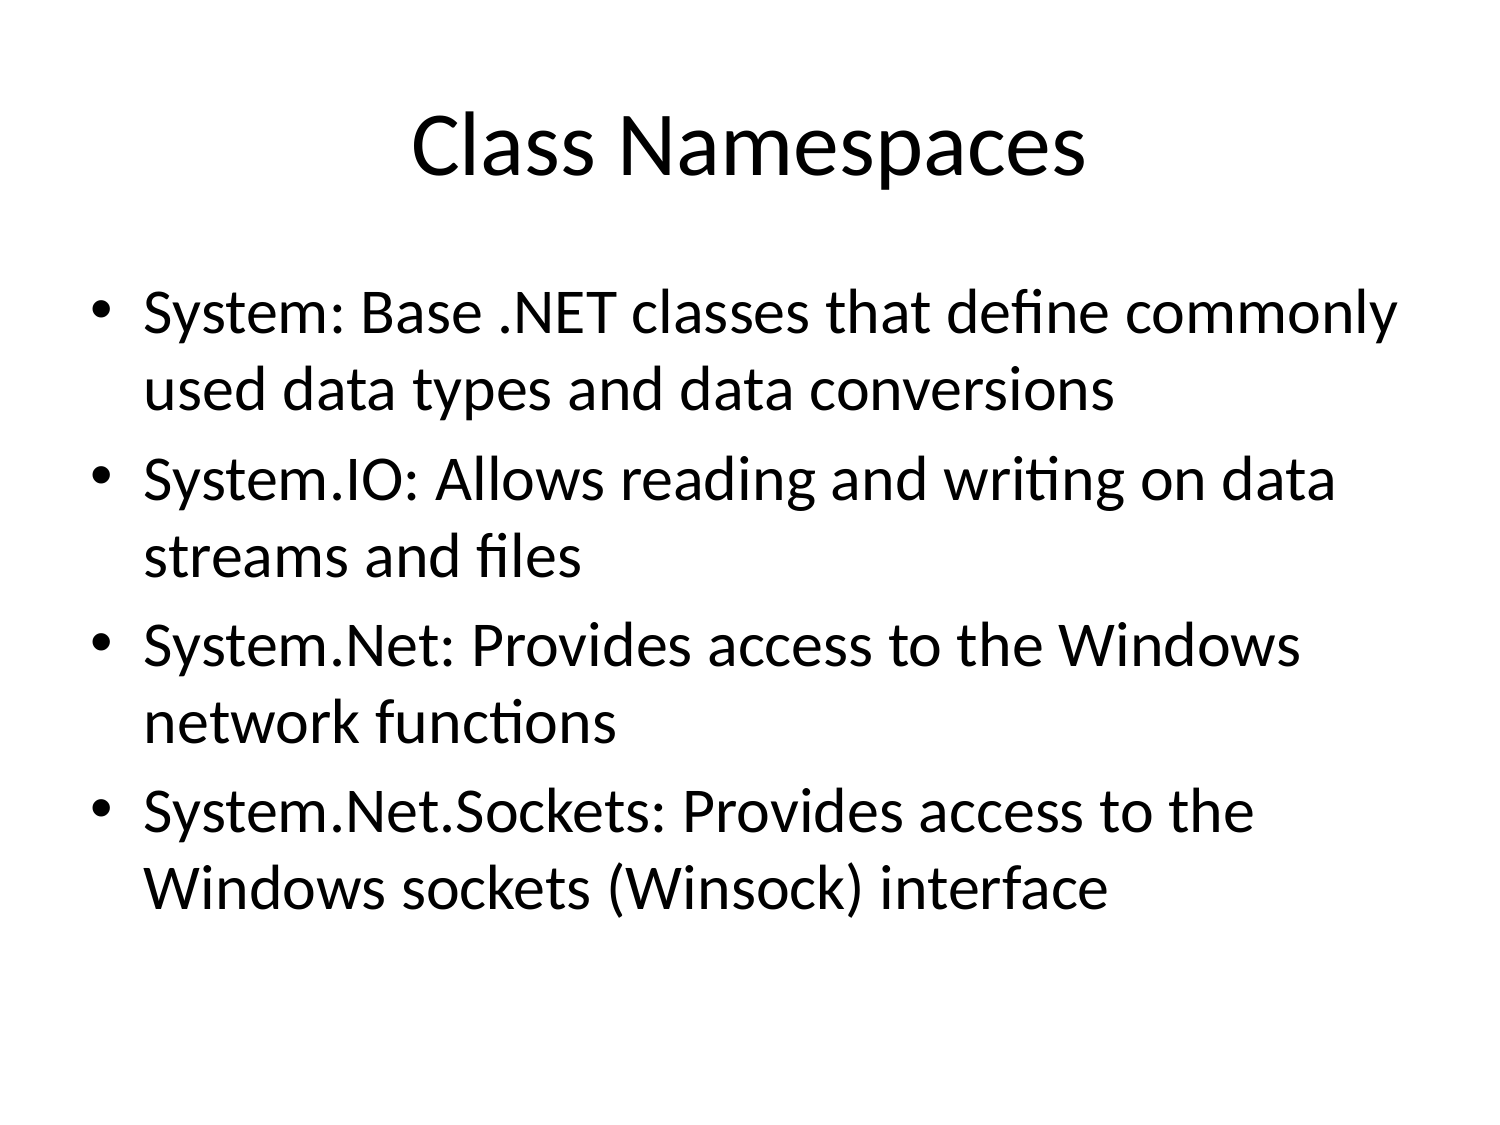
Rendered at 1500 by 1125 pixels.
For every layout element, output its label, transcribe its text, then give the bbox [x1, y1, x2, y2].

list System: Base .NET classes that define commonly used data types and data conversions System.IO: Allows reading and writing on data streams and files System.Net: Provides access to the Windows network functions System.Net.Sockets: Provides access to the Windows sockets (Winsock) interface [75, 262, 1425, 1005]
title Class Namespaces [75, 45, 1425, 233]
